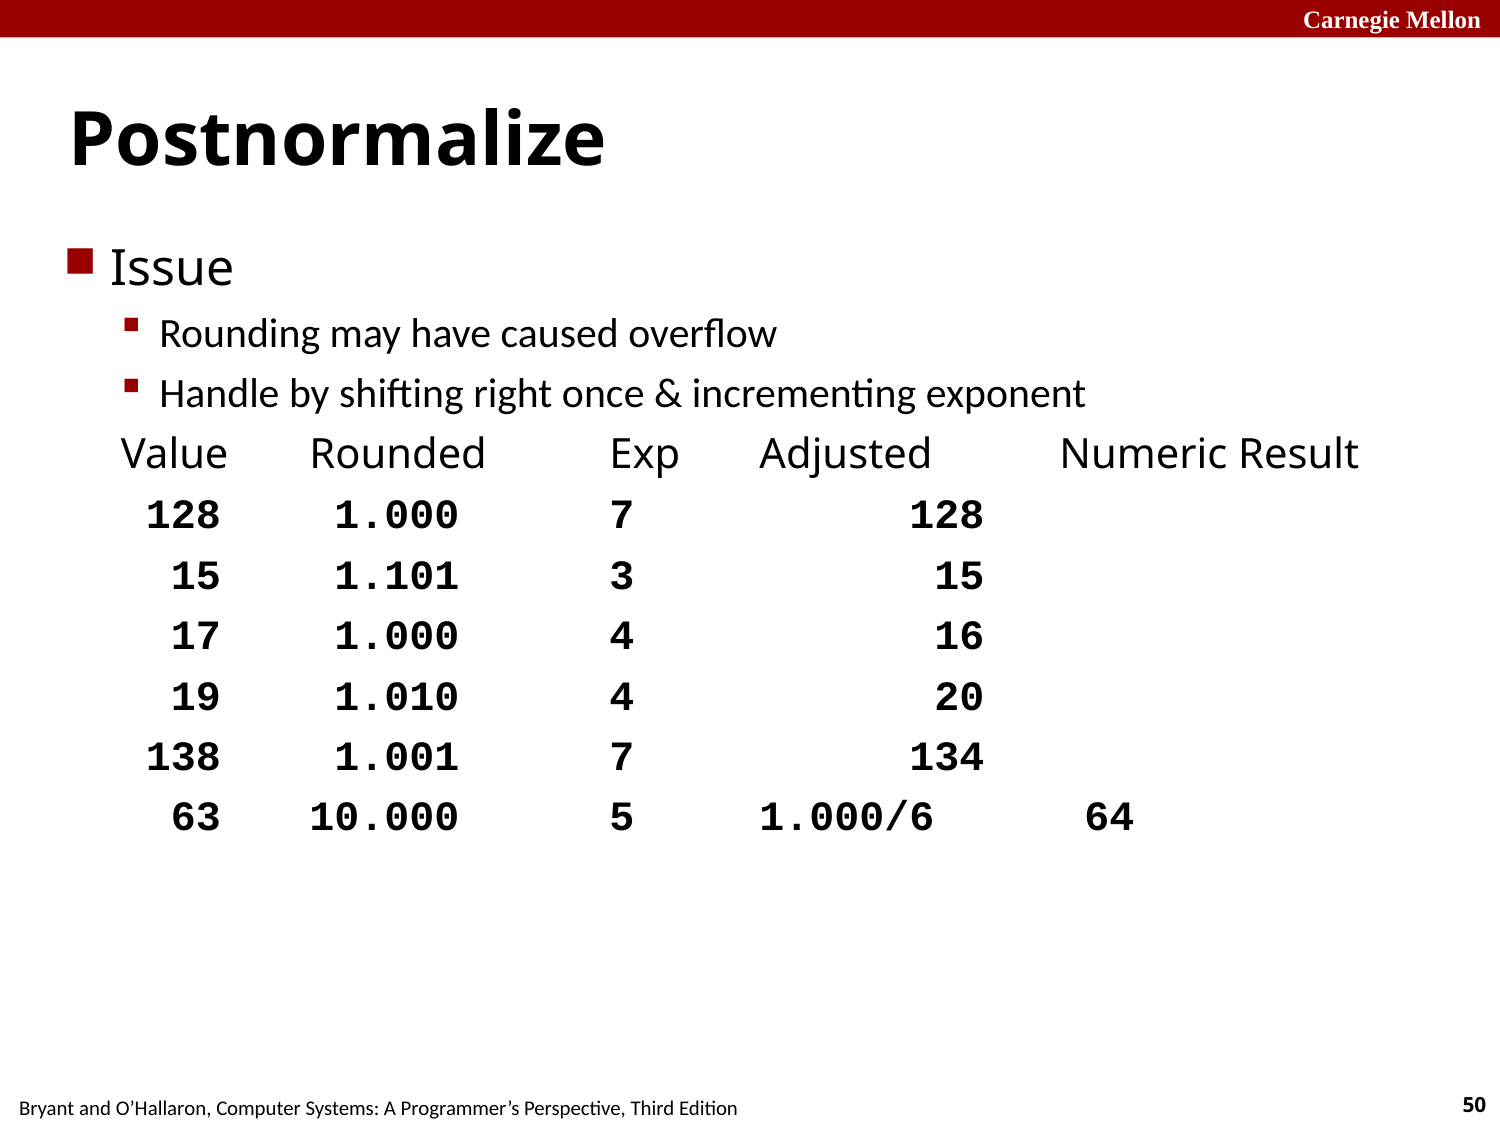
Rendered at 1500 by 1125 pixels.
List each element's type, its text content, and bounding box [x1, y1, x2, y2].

list Issue Rounding may have caused overflow Handle by shifting right once & incrementing exponent Value Rounded Exp Adjusted Numeric Result 128 1.000 7 128 15 1.101 3 15 17 1.000 4 16 19 1.010 4 20 138 1.001 7 134 63 10.000 5 1.000/6 64 [62, 228, 1438, 1122]
title Postnormalize [62, 41, 1438, 228]
